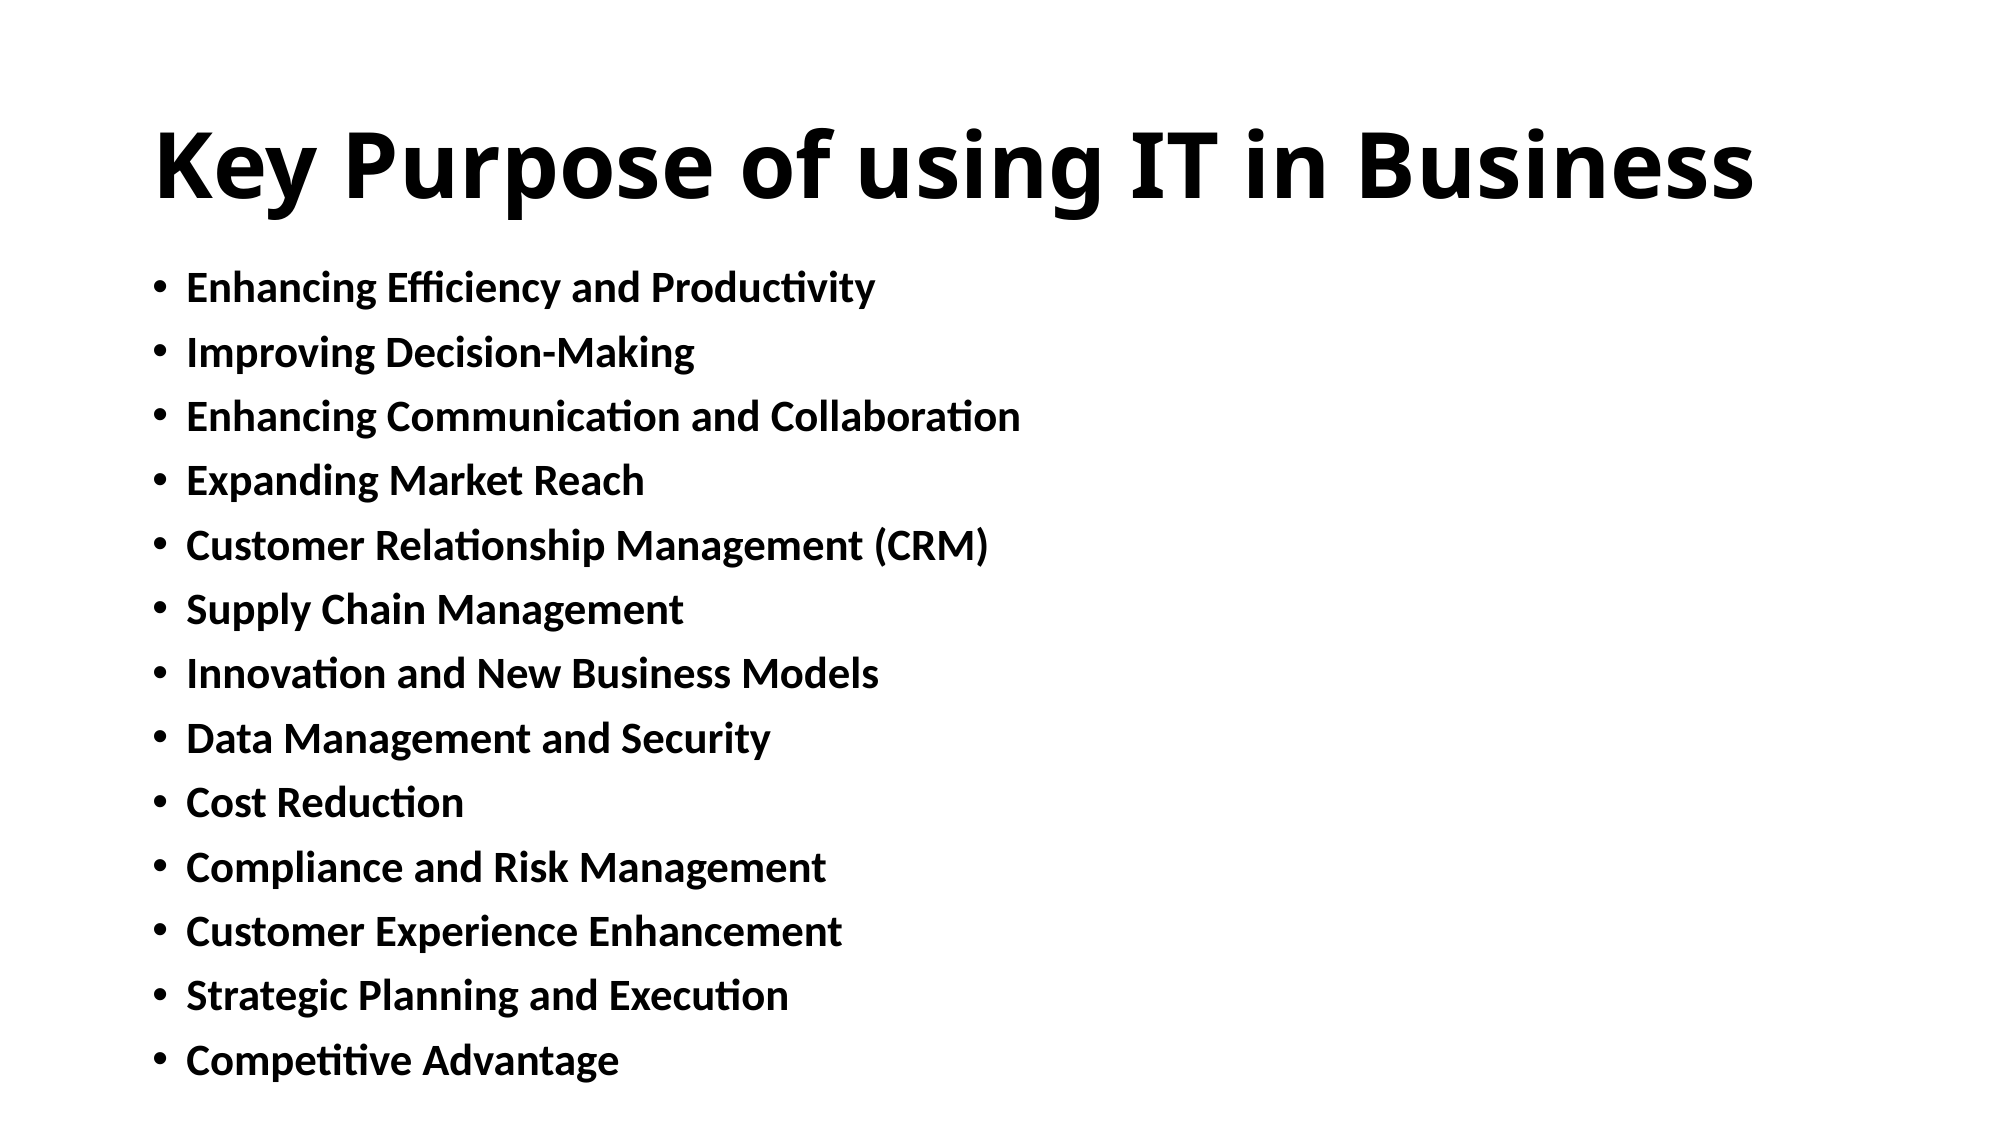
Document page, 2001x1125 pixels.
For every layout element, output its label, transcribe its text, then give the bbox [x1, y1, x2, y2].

list Enhancing Efficiency and Productivity Improving Decision-Making Enhancing Communication and Collaboration Expanding Market Reach Customer Relationship Management (CRM) Supply Chain Management Innovation and New Business Models Data Management and Security Cost Reduction Compliance and Risk Management Customer Experience Enhancement Strategic Planning and Execution Competitive Advantage [137, 256, 1961, 1098]
title Key Purpose of using IT in Business [137, 59, 1863, 256]
